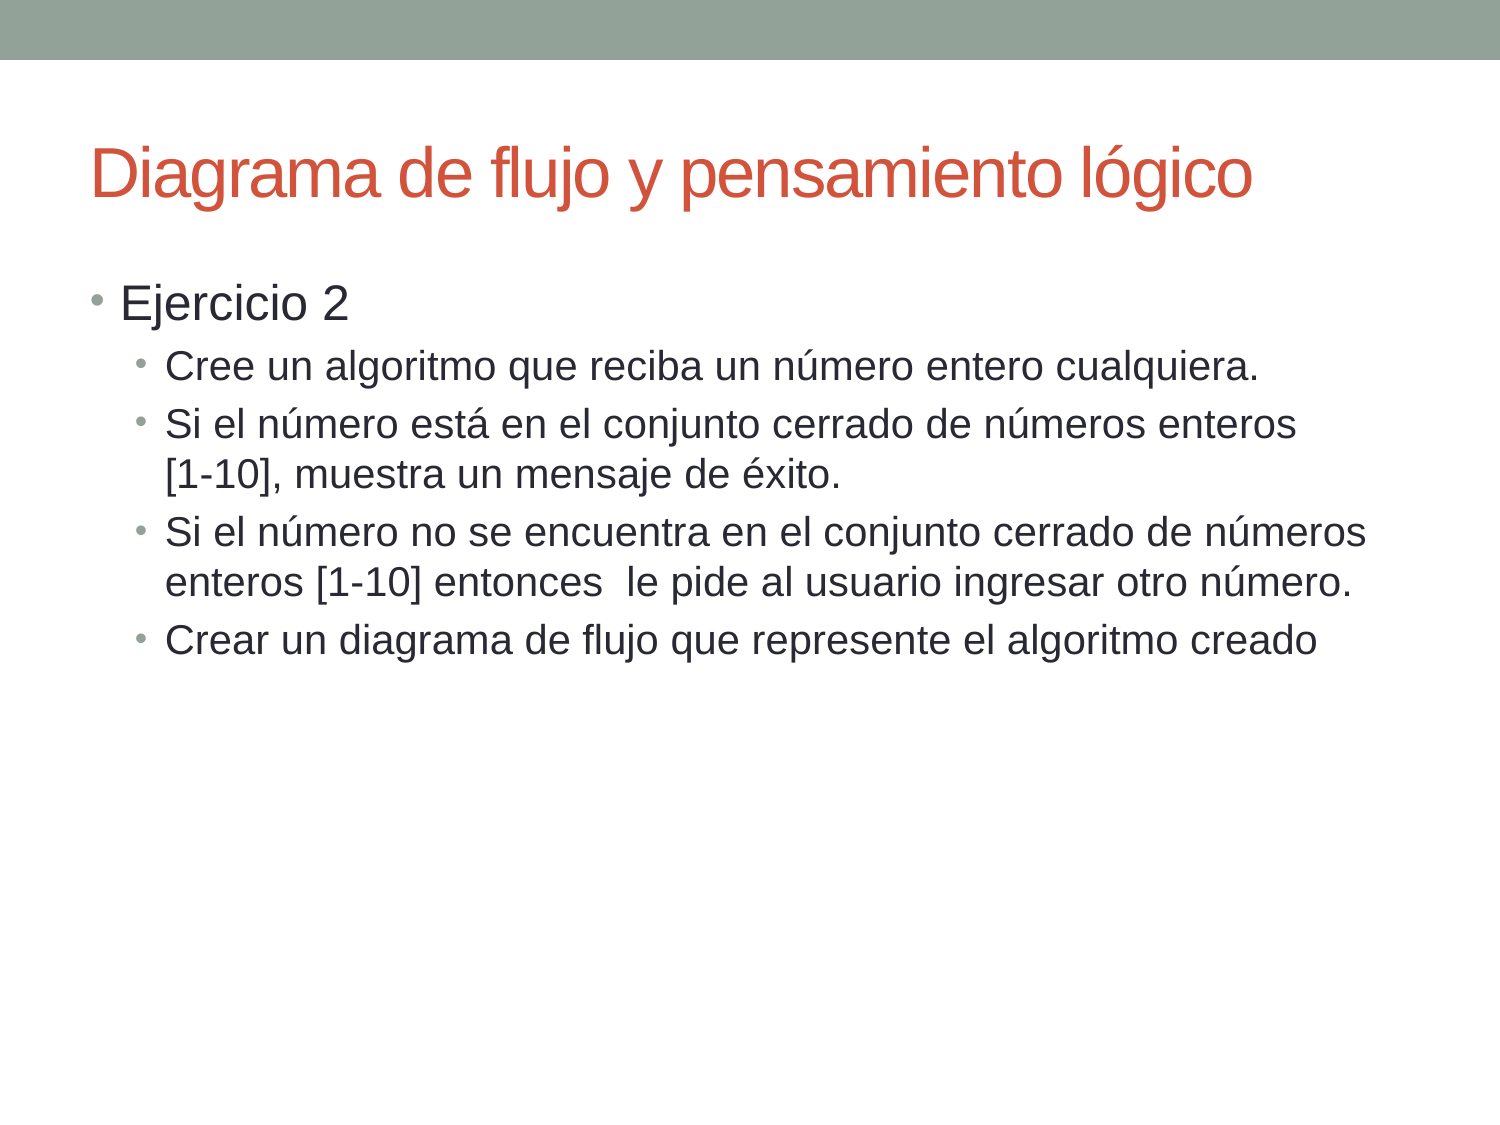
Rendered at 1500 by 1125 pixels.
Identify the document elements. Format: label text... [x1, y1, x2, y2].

text_box Ejercicio 2 Cree un algoritmo que reciba un número entero cualquiera. Si el número está en el conjunto cerrado de números enteros [1-10], muestra un mensaje de éxito. Si el número no se encuentra en el conjunto cerrado de números enteros [1-10] entonces le pide al usuario ingresar otro número. Crear un diagrama de flujo que represente el algoritmo creado [74, 262, 1425, 1063]
text_box Diagrama de flujo y pensamiento lógico [74, 87, 1425, 250]
